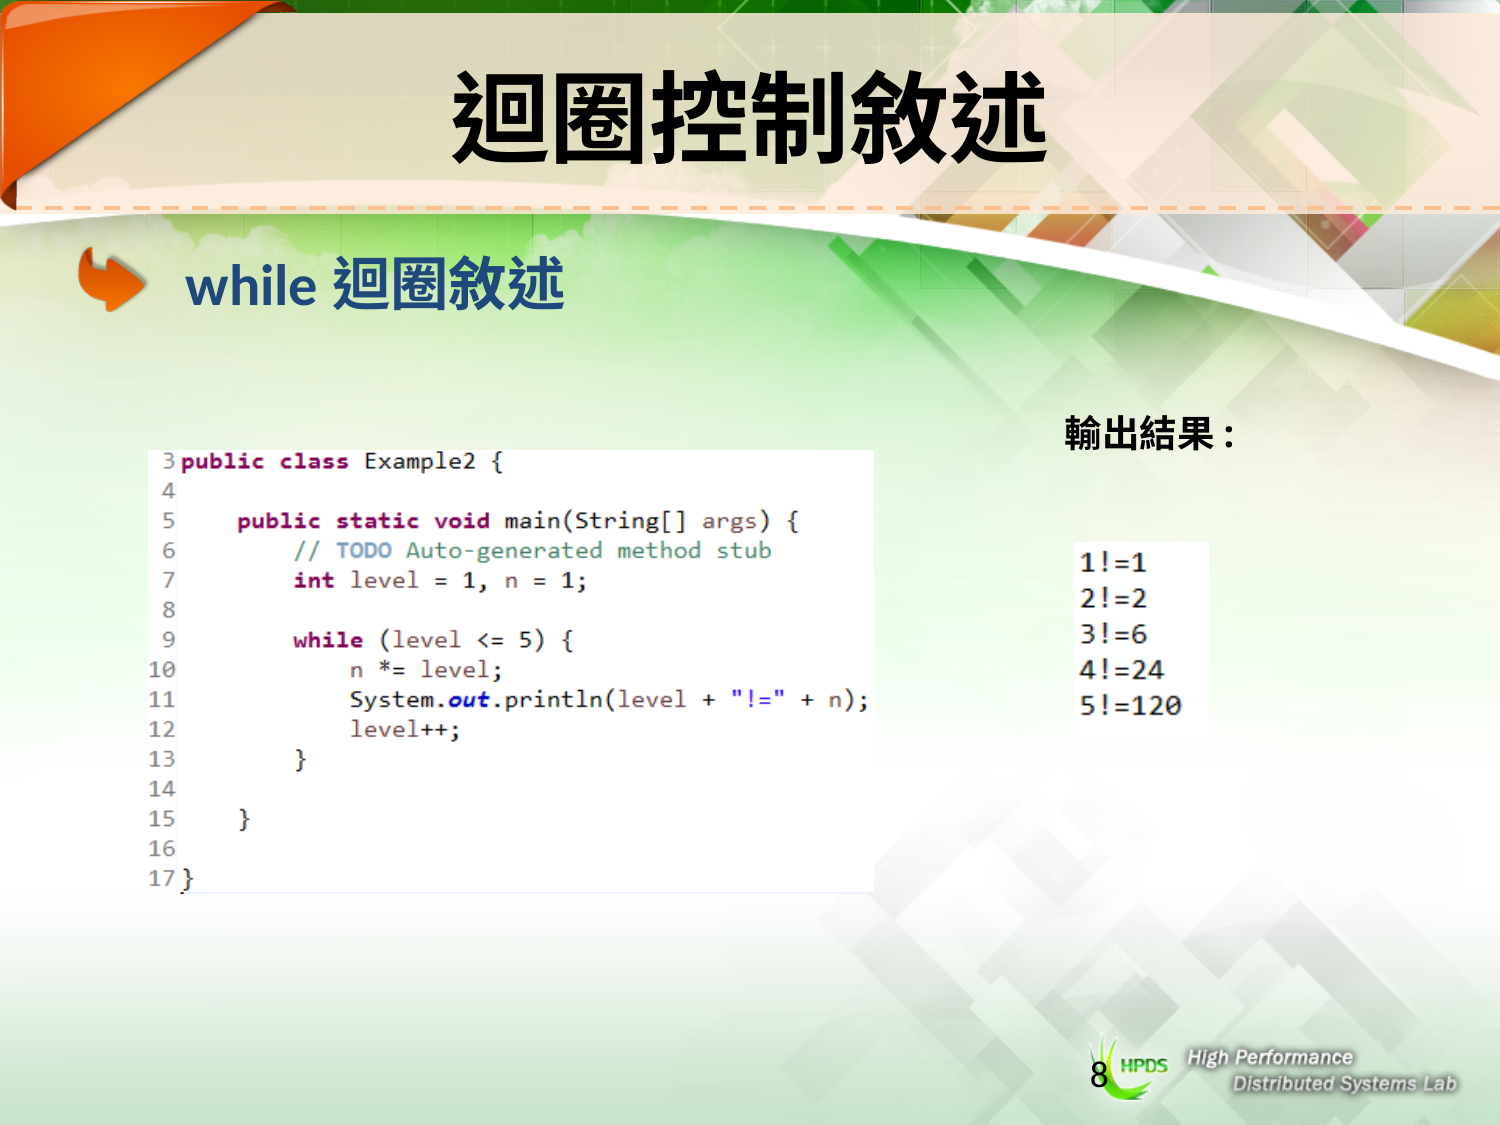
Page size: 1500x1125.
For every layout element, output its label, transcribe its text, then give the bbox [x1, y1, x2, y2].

text_box [312, 11, 1500, 207]
text_box while迴圈敘述 [171, 247, 1341, 326]
picture [0, 0, 1500, 1125]
text_box 迴圈控制敘述 [312, 48, 1436, 183]
text_box 輸出結果: [1049, 402, 1250, 463]
slide_number 8 [1074, 1042, 1425, 1103]
